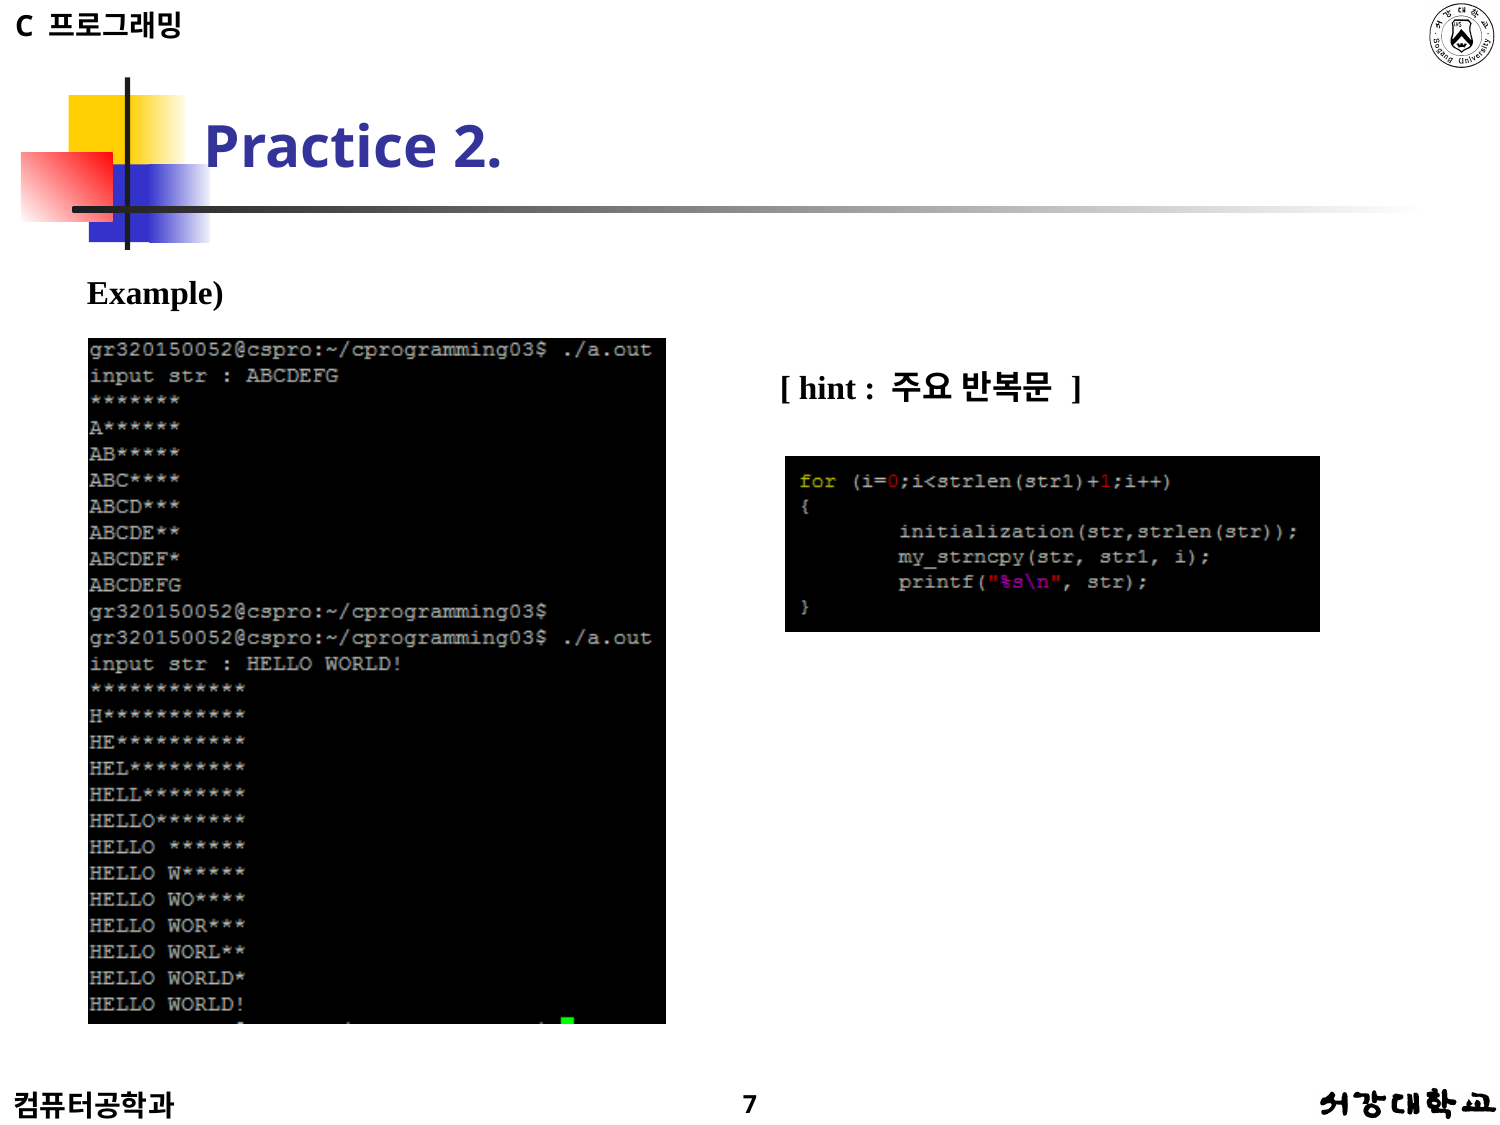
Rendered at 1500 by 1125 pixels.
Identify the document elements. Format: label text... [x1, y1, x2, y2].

picture [88, 337, 666, 1024]
slide_number 7 [680, 1086, 819, 1125]
title Practice 2. [188, 101, 1438, 188]
picture [1317, 1087, 1498, 1120]
picture [785, 455, 1321, 632]
list Example) [ hint : 주요 반복문 ] [71, 255, 1435, 1071]
picture [1425, 0, 1498, 71]
